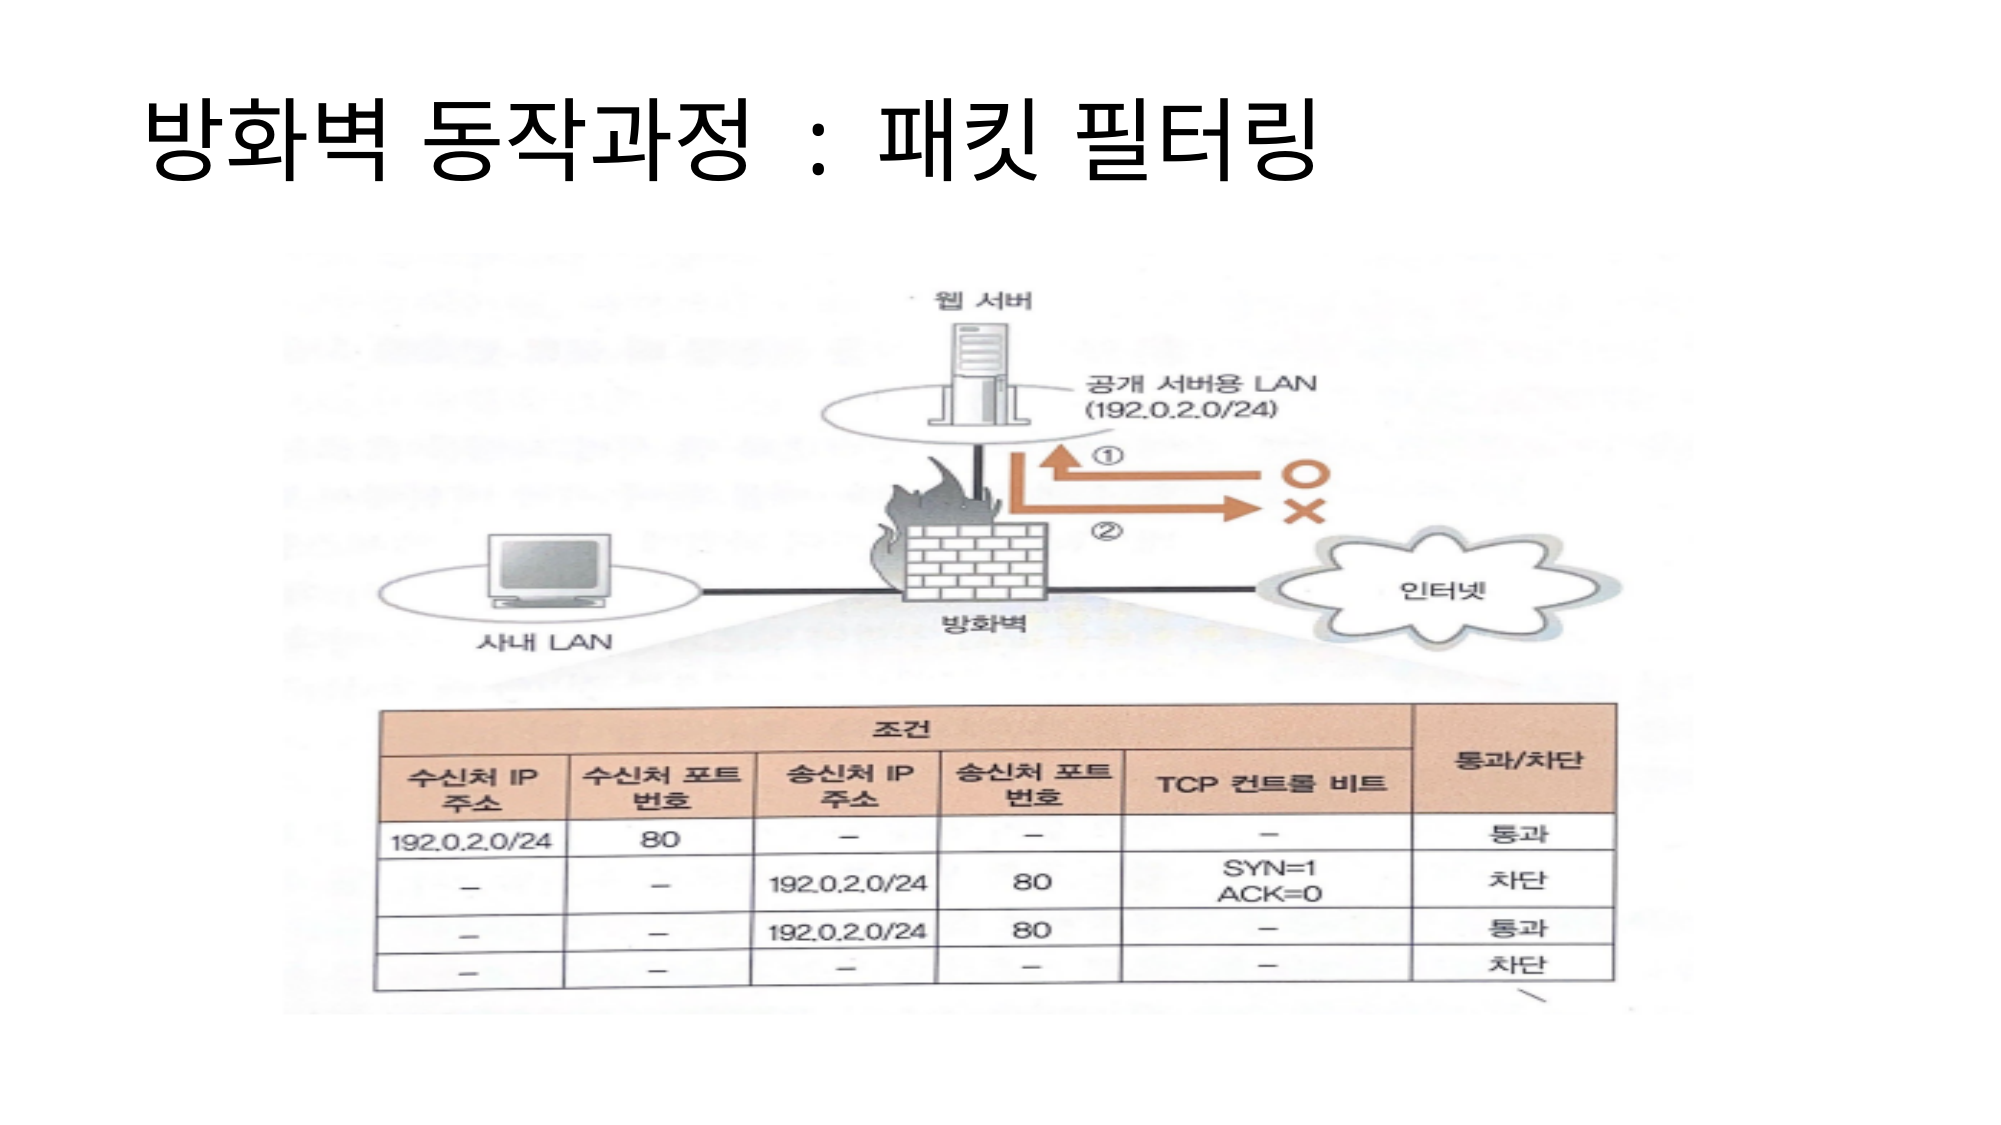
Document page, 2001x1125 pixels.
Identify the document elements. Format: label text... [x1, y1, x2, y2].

picture [273, 253, 1705, 1027]
title 방화벽 동작과정 : 패킷 필터링 [126, 36, 1852, 254]
